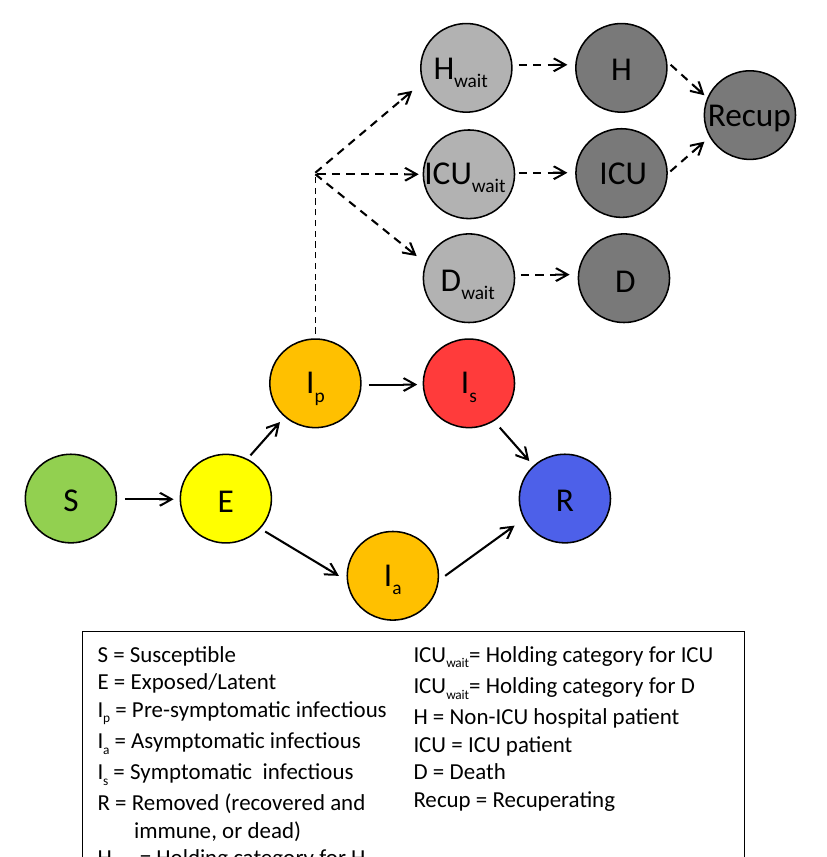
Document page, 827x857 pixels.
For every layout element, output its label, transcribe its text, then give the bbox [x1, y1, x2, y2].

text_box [25, 23, 816, 621]
text_box S = Susceptible E = Exposed/Latent Ip = Pre-symptomatic infectious Ia = Asymptomatic infectious Is = Symptomatic infectious R = Removed (recovered and immune, or dead) Hwait = Holding category for H ICUwait= Holding category for ICU ICUwait= Holding category for D H = Non-ICU hospital patient ICU = ICU patient D = Death Recup = Recuperating [82, 631, 745, 857]
